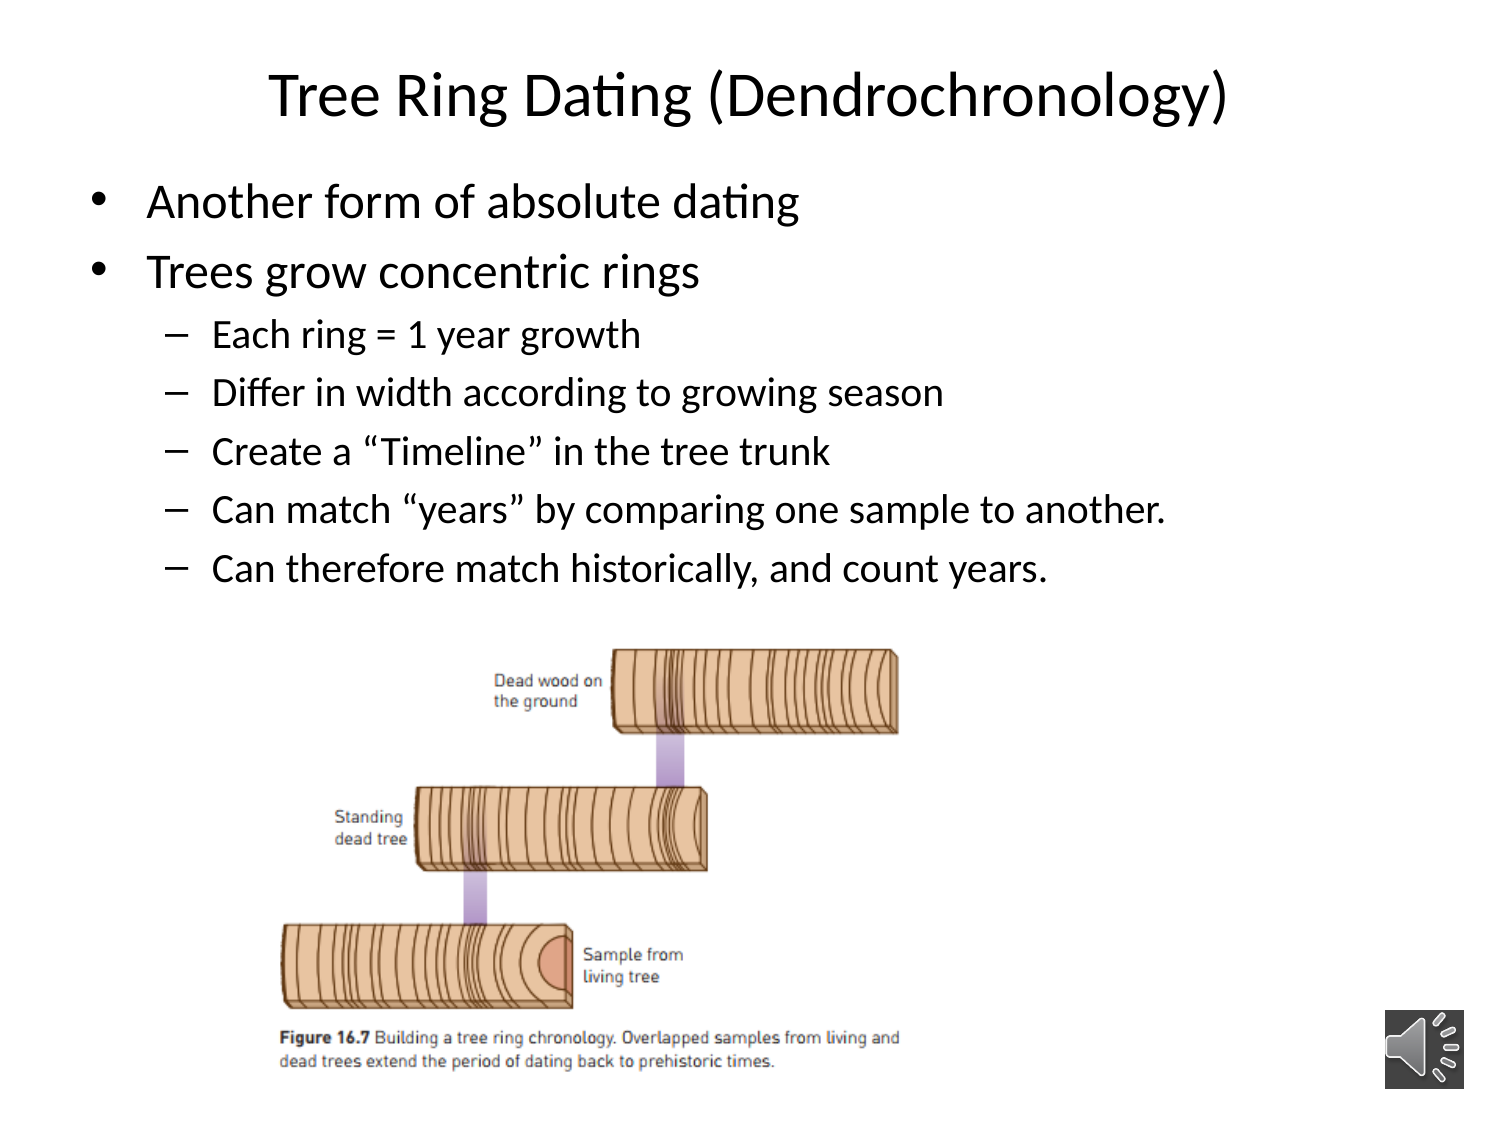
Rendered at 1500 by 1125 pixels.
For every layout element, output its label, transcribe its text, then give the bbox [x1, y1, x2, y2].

picture [1384, 1009, 1465, 1090]
list Another form of absolute dating Trees grow concentric rings Each ring = 1 year growth Differ in width according to growing season Create a “Timeline” in the tree trunk Can match “years” by comparing one sample to another. Can therefore match historically, and count years. [75, 160, 1425, 1071]
picture [265, 621, 921, 1086]
title Tree Ring Dating (Dendrochronology) [75, 45, 1425, 138]
